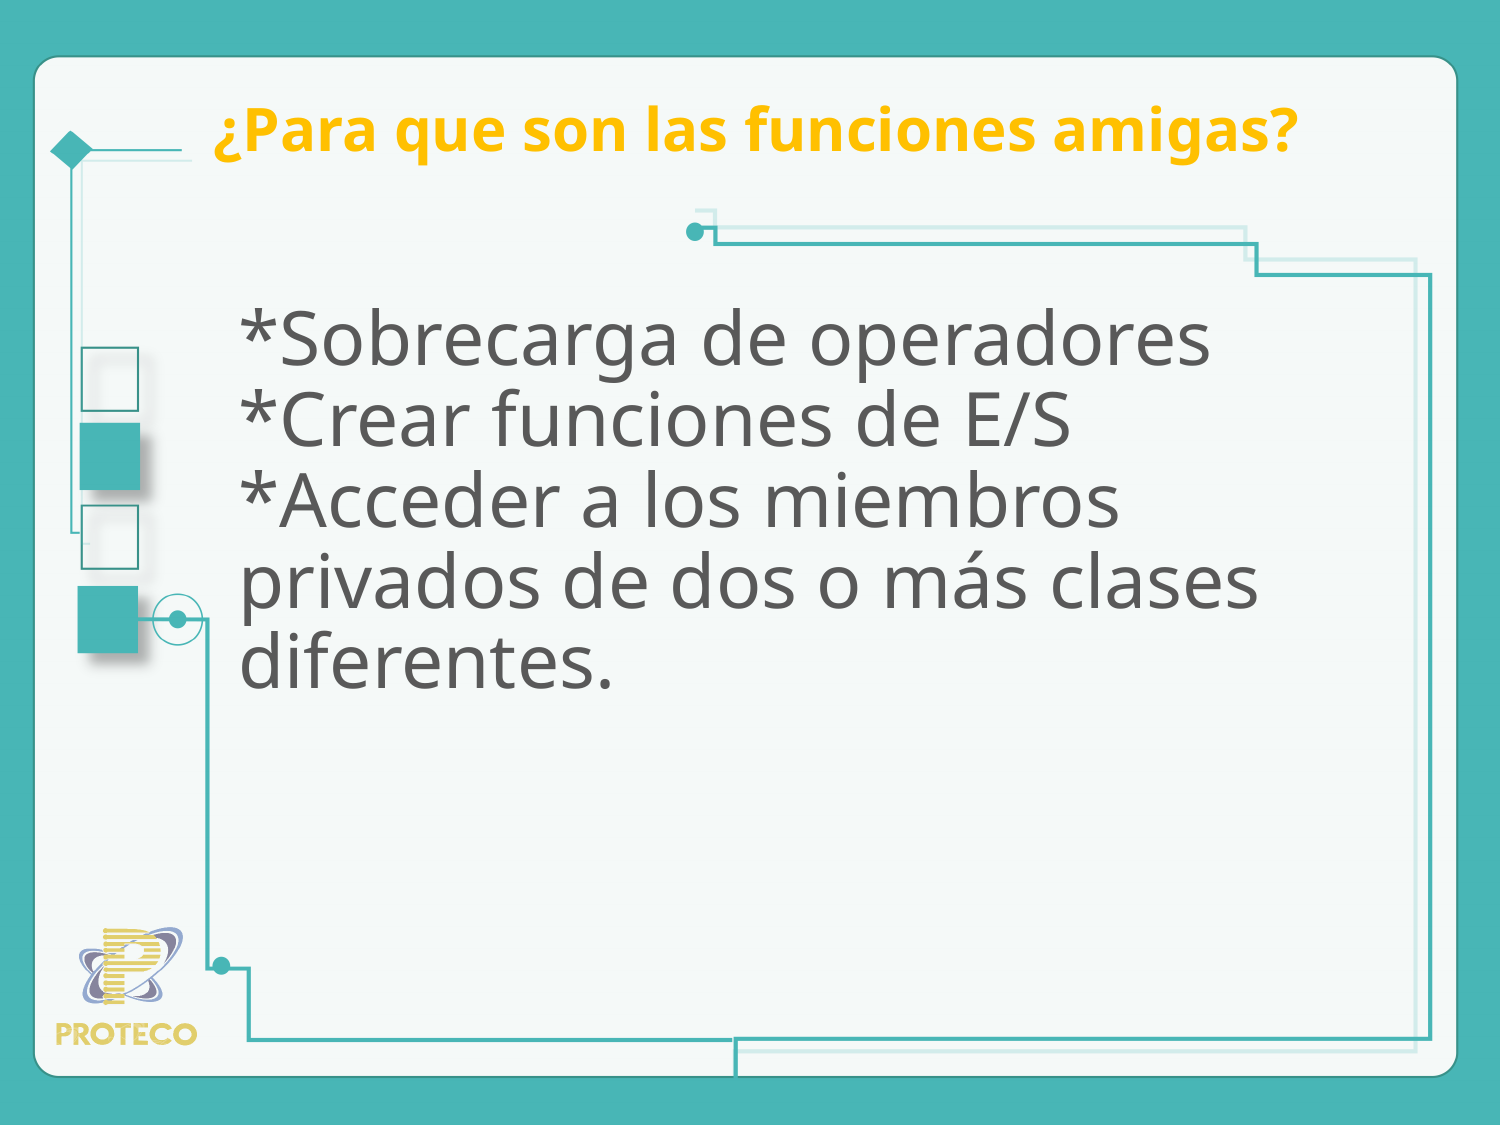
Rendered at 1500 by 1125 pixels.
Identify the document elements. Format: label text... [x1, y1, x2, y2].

picture [0, 0, 1500, 1125]
list *Sobrecarga de operadores *Crear funciones de E/S *Acceder a los miembros privados de dos o más clases diferentes. [223, 293, 1382, 1023]
text_box ¿Para que son las funciones amigas? [199, 91, 1420, 187]
